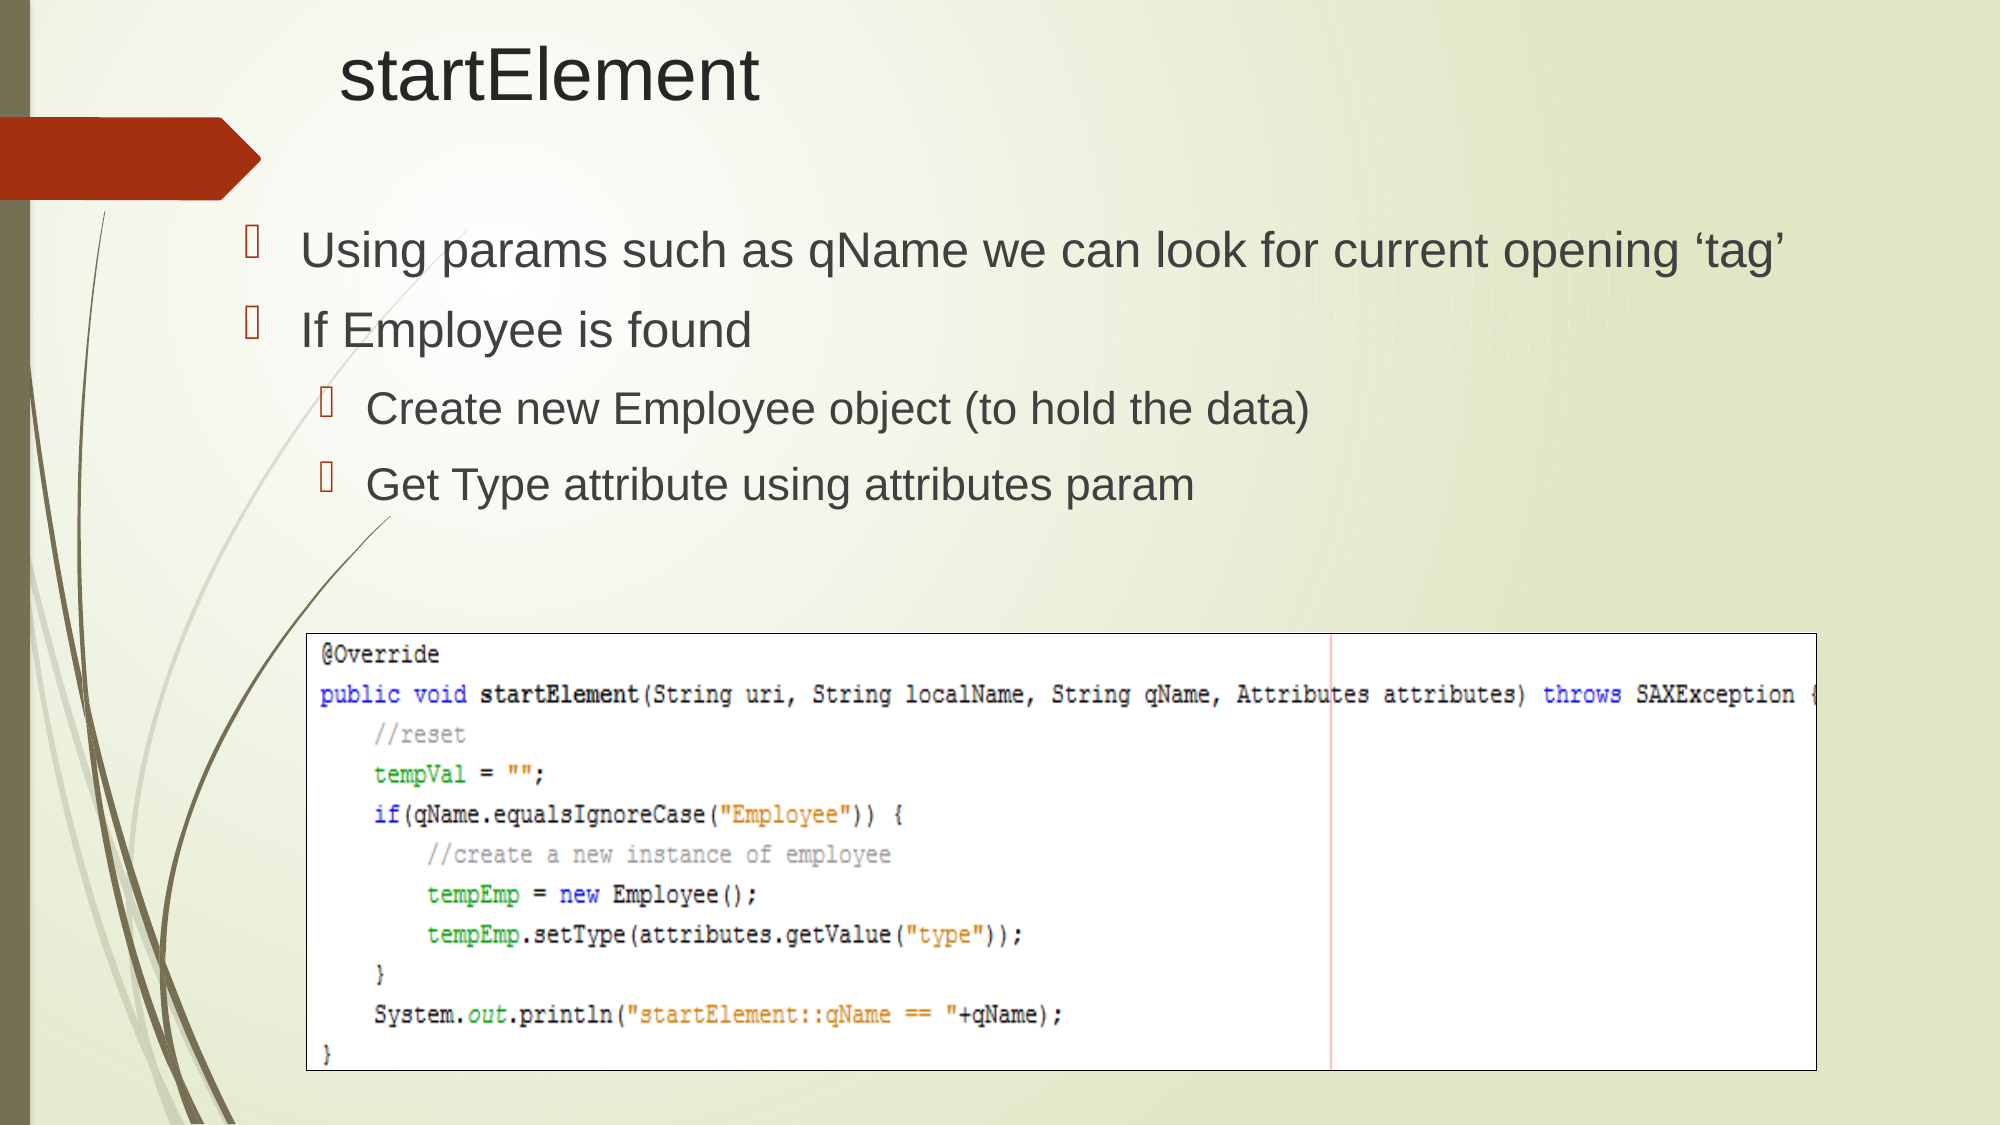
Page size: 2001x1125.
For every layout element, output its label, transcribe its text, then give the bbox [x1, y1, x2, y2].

title startElement [324, 17, 1735, 209]
picture [306, 632, 1817, 1071]
list Using params such as qName we can look for current opening ‘tag’ If Employee is found Create new Employee object (to hold the data) Get Type attribute using attributes param [228, 209, 1803, 592]
